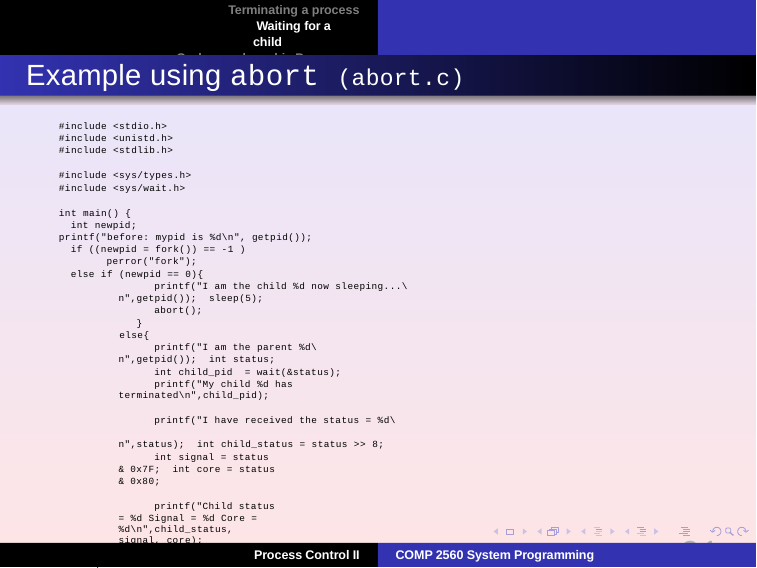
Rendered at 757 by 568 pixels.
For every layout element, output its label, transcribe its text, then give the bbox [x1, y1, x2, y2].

text_box Example using abort (abort.c) [23, 56, 479, 92]
text_box [615, 542, 756, 567]
text_box [0, 55, 756, 96]
text_box Terminating a process Waiting for a child Orphan and zombie Processes [176, 1, 363, 55]
text_box #include <stdio.h> #include <unistd.h> #include <stdlib.h> #include <sys/types.h> #include <sys/wait.h> int main() { int newpid; printf("before: mypid is %d\n", getpid()); if ((newpid = fork()) == -1 ) perror("fork"); else if (newpid == 0){ printf("I am the child %d now sleeping...\n",getpid()); sleep(5); abort(); } else{ printf("I am the parent %d\n",getpid()); int status; int child_pid = wait(&status); printf("My child %d has terminated\n",child_pid); printf("I have received the status = %d\n",status); int child_status = status >> 8; int signal = status & 0x7F; int core = status & 0x80; printf("Child status = %d Signal = %d Core = %d\n",child_status, signal, core); } } What is the output produced? [56, 119, 593, 542]
slide_number 21 [544, 527, 719, 557]
text_box [377, 0, 756, 55]
text_box [0, 96, 756, 105]
text_box [377, 542, 544, 567]
footer COMP 2560 System Programming [393, 545, 615, 568]
picture [0, 105, 756, 542]
text_box [0, 542, 377, 567]
slide_number Process Control II [252, 545, 363, 568]
